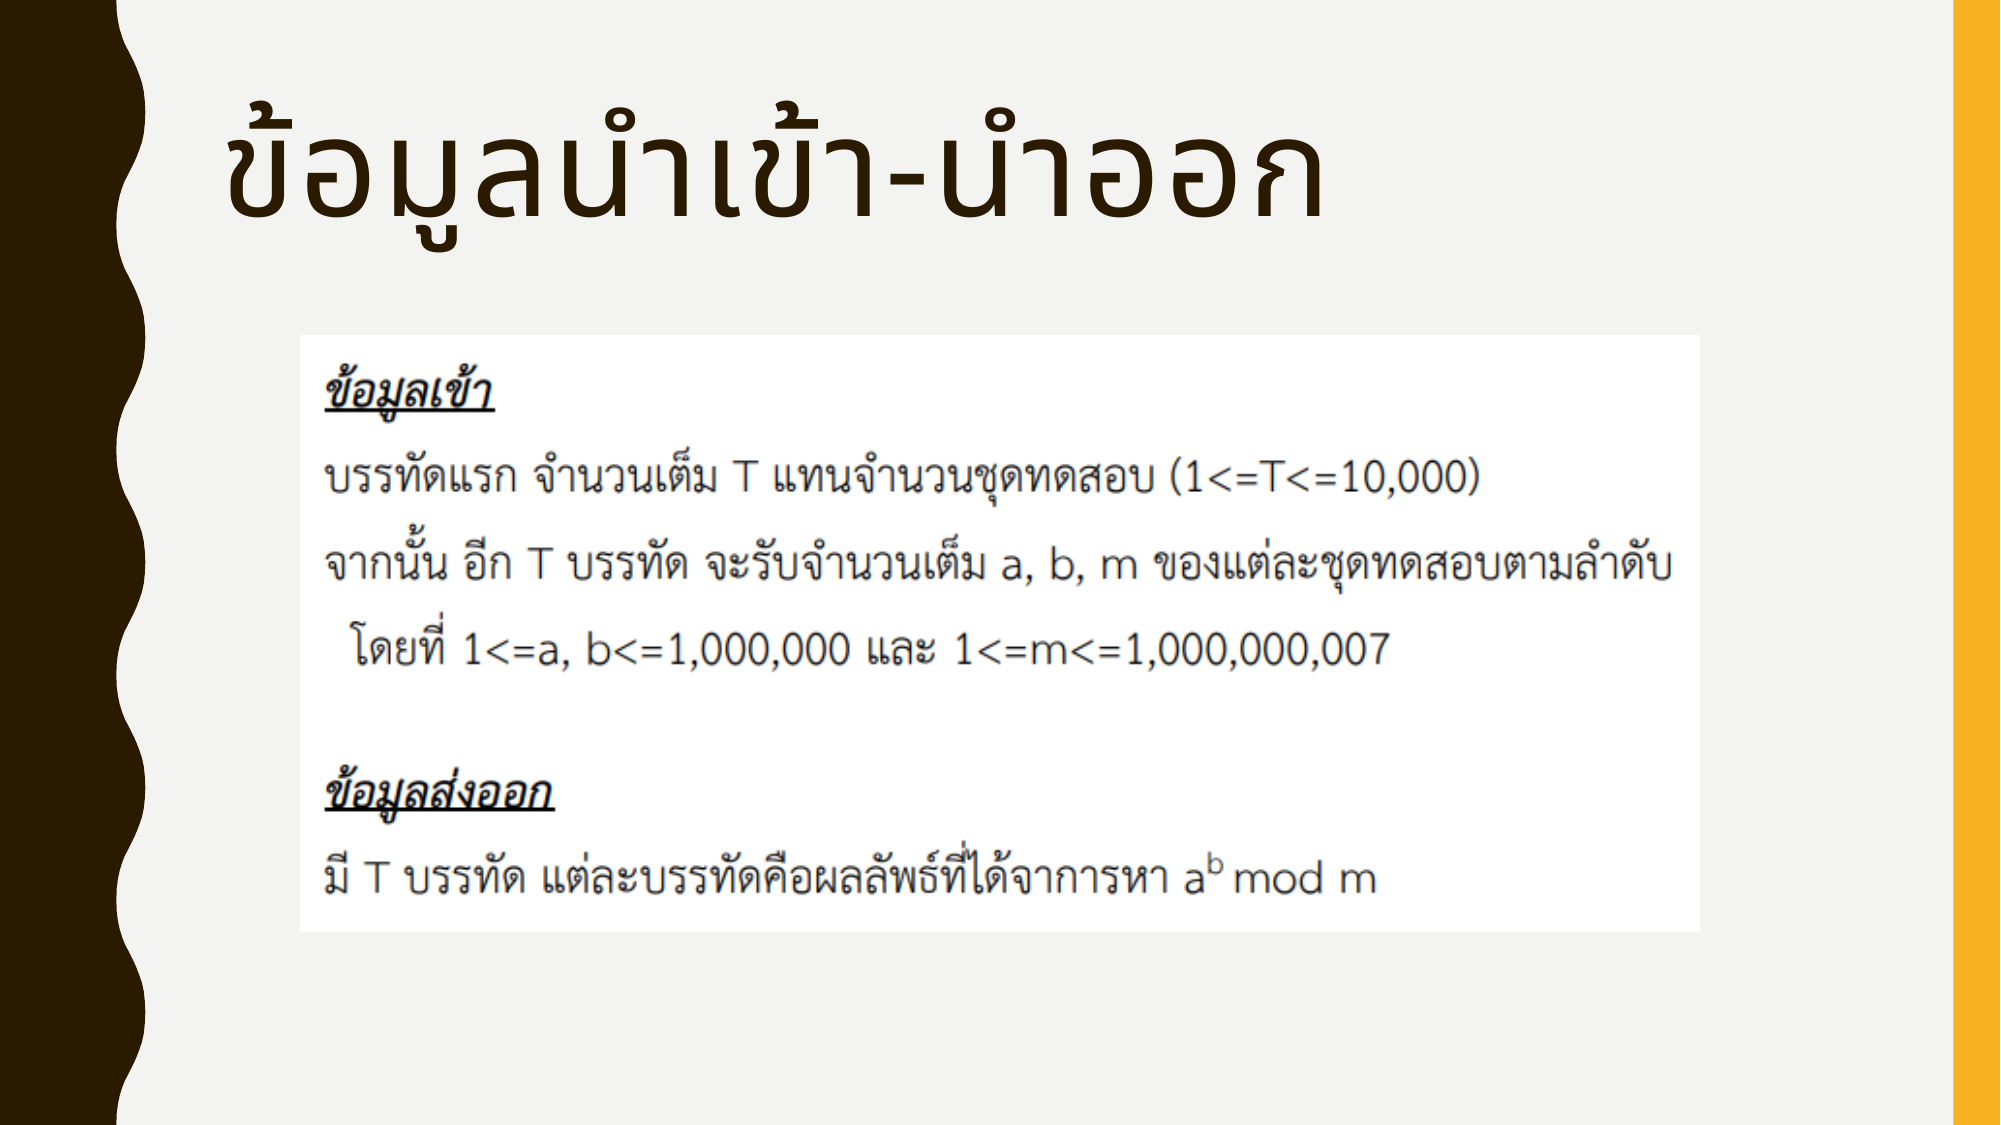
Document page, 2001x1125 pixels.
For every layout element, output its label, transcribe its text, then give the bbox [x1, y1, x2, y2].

title ข้อมูลนำเข้า-นำออก [205, 90, 1875, 336]
picture [300, 335, 1700, 932]
